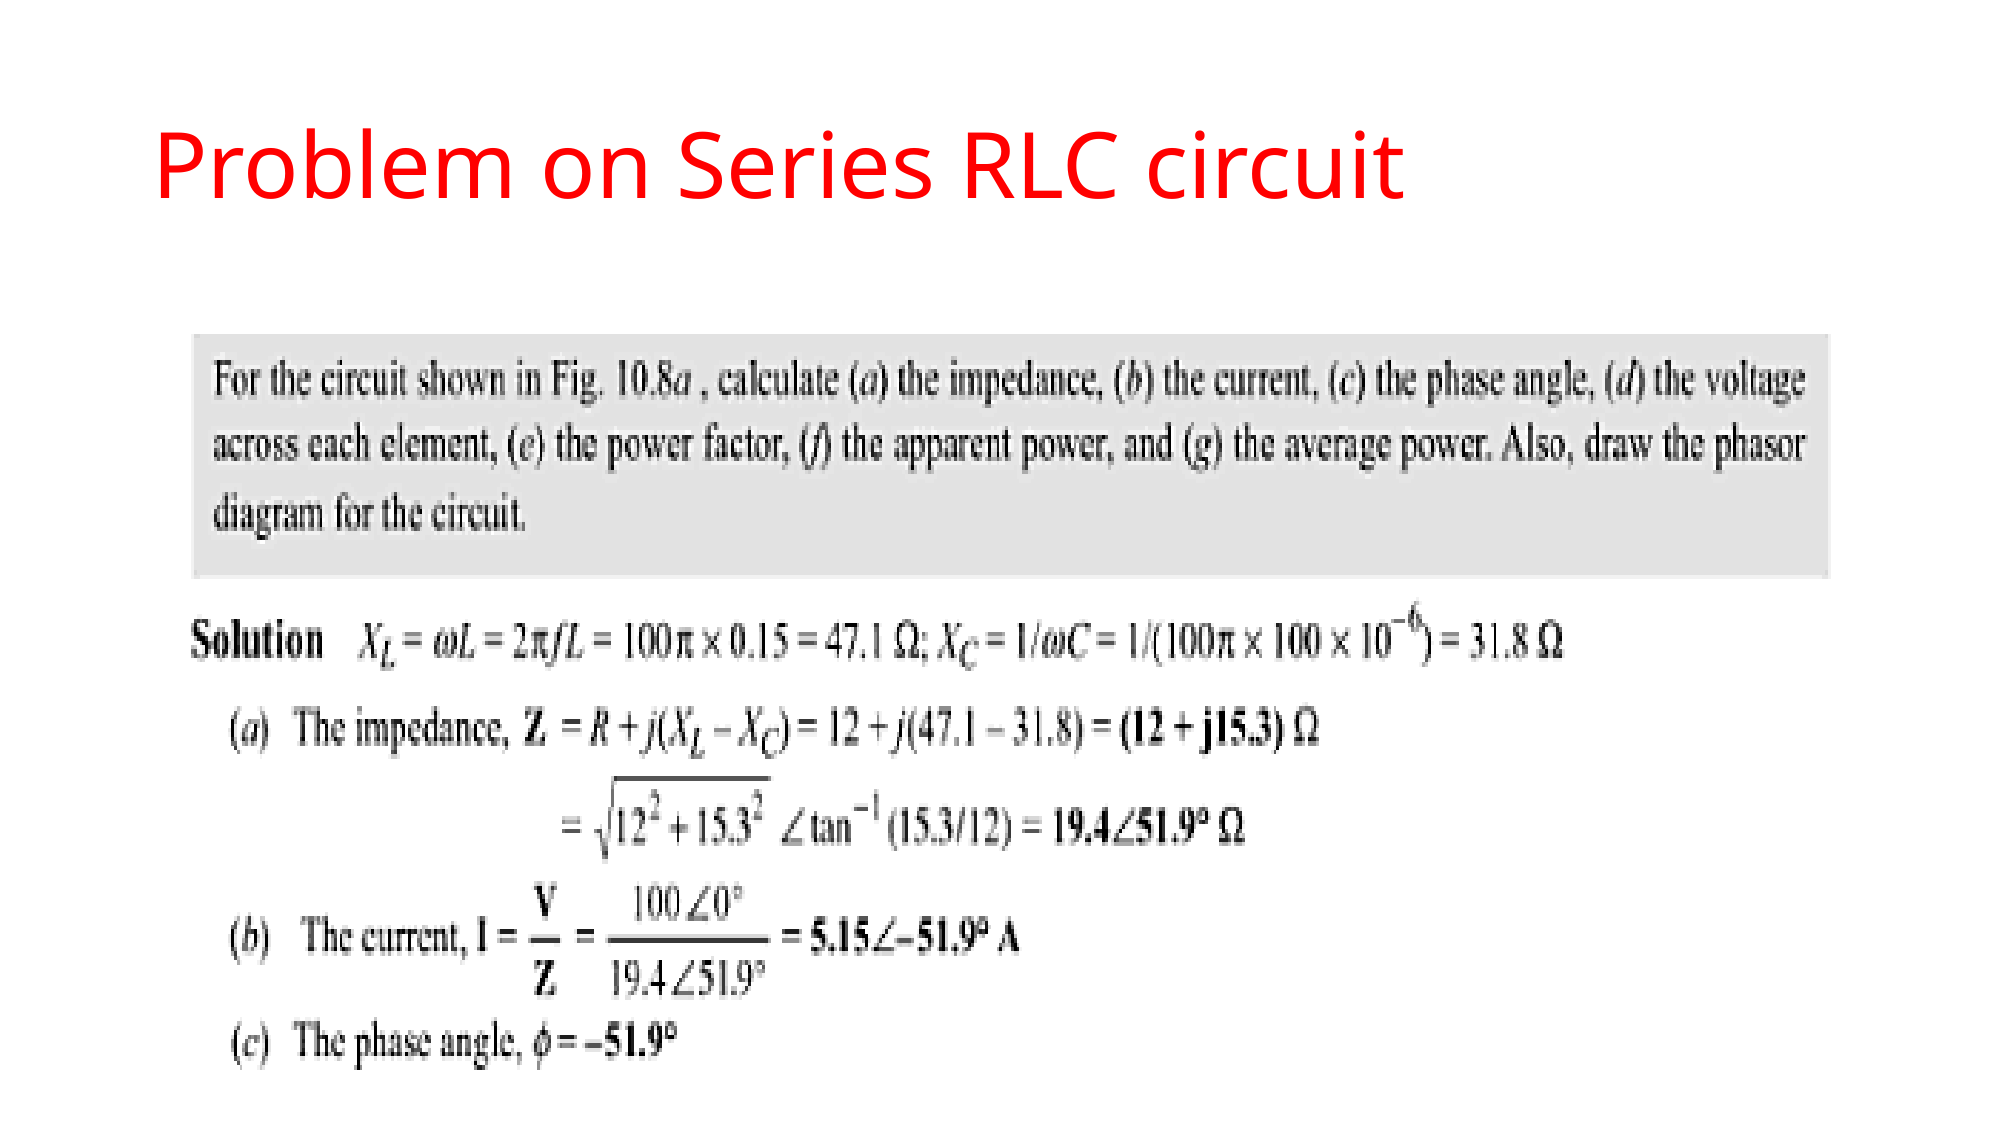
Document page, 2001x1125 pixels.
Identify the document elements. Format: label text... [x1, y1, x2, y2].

title Problem on Series RLC circuit [137, 59, 1863, 278]
picture [162, 317, 1948, 1087]
